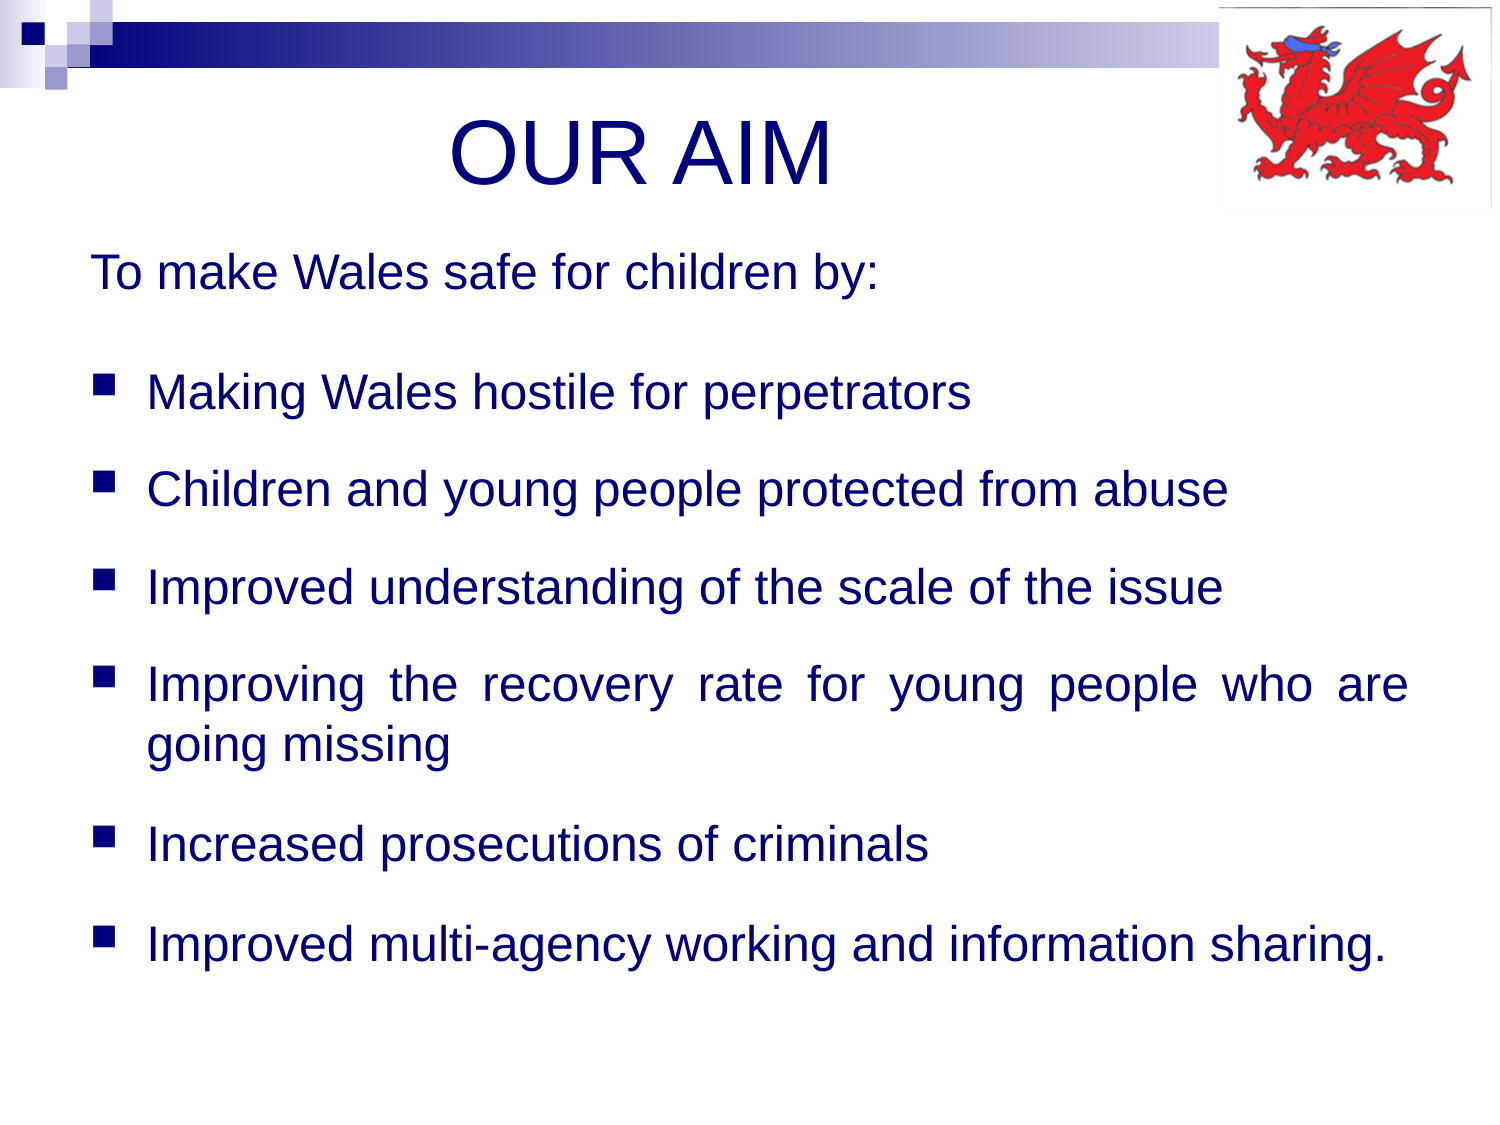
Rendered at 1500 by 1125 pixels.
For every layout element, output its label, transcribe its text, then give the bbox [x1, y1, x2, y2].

list To make Wales safe for children by: Making Wales hostile for perpetrators Children and young people protected from abuse Improved understanding of the scale of the issue Improving the recovery rate for young people who are going missing Increased prosecutions of criminals Improved multi-agency working and information sharing. [75, 231, 1425, 1094]
picture [1216, 7, 1495, 235]
title OUR AIM [73, 75, 1211, 220]
